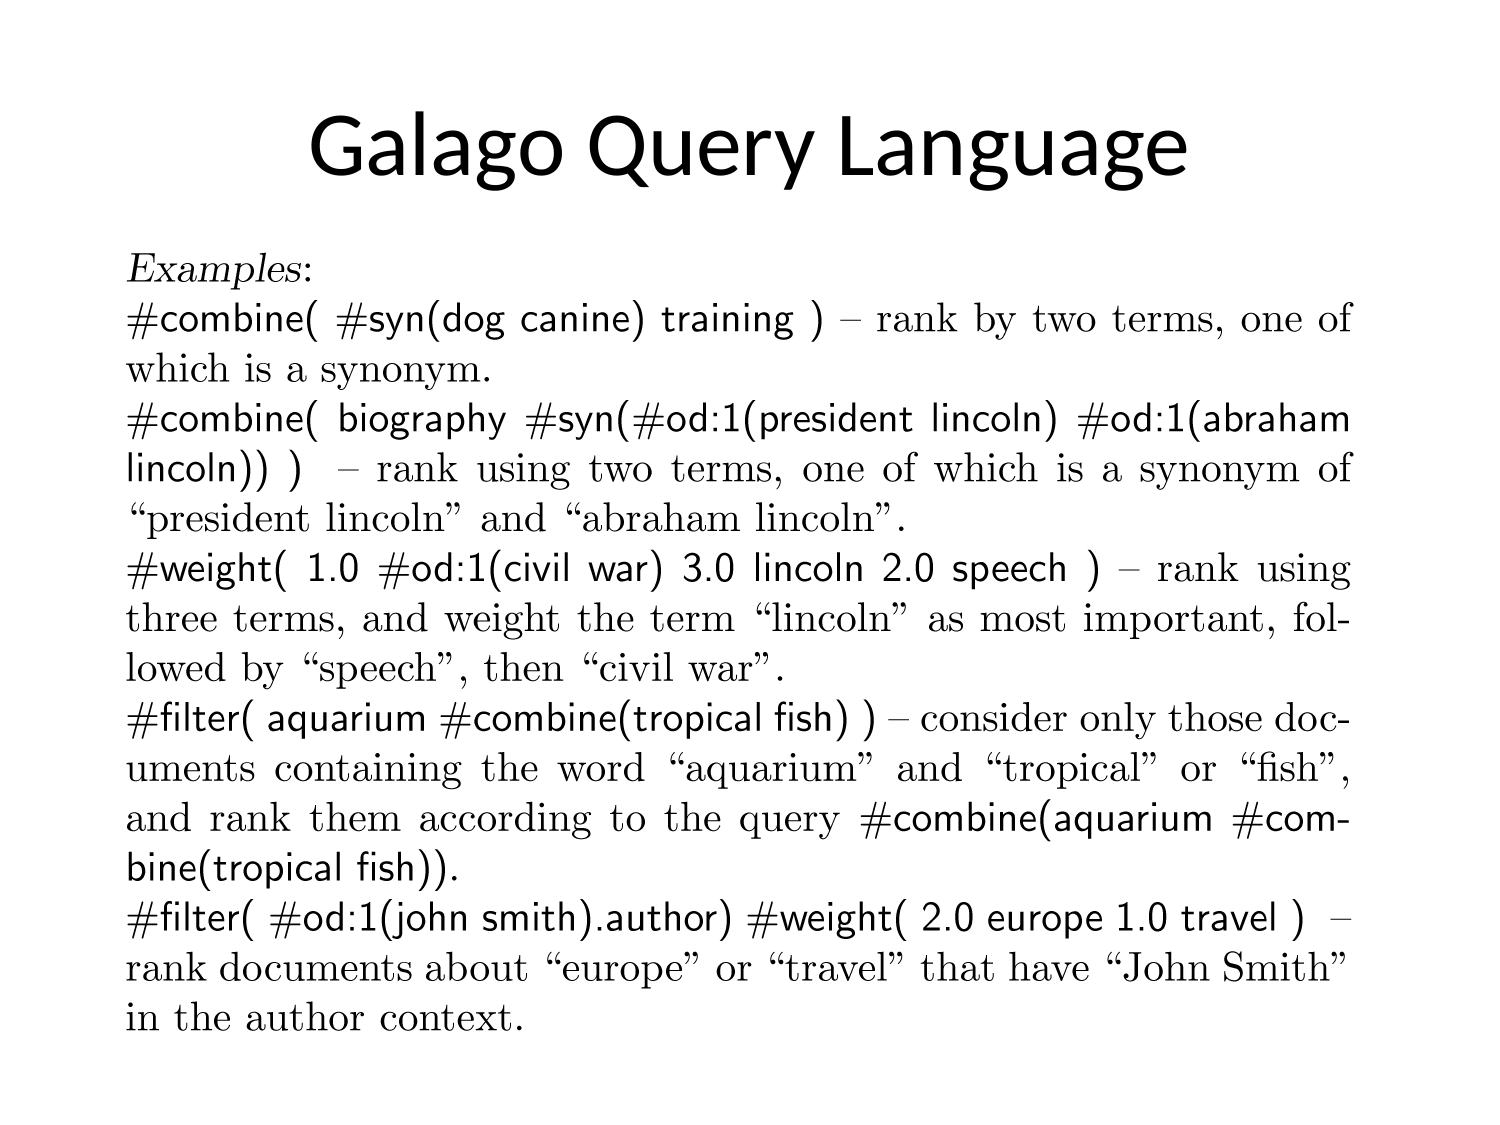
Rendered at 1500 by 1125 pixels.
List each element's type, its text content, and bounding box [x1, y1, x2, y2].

picture [122, 249, 1357, 1034]
title Galago Query Language [74, 44, 1426, 233]
